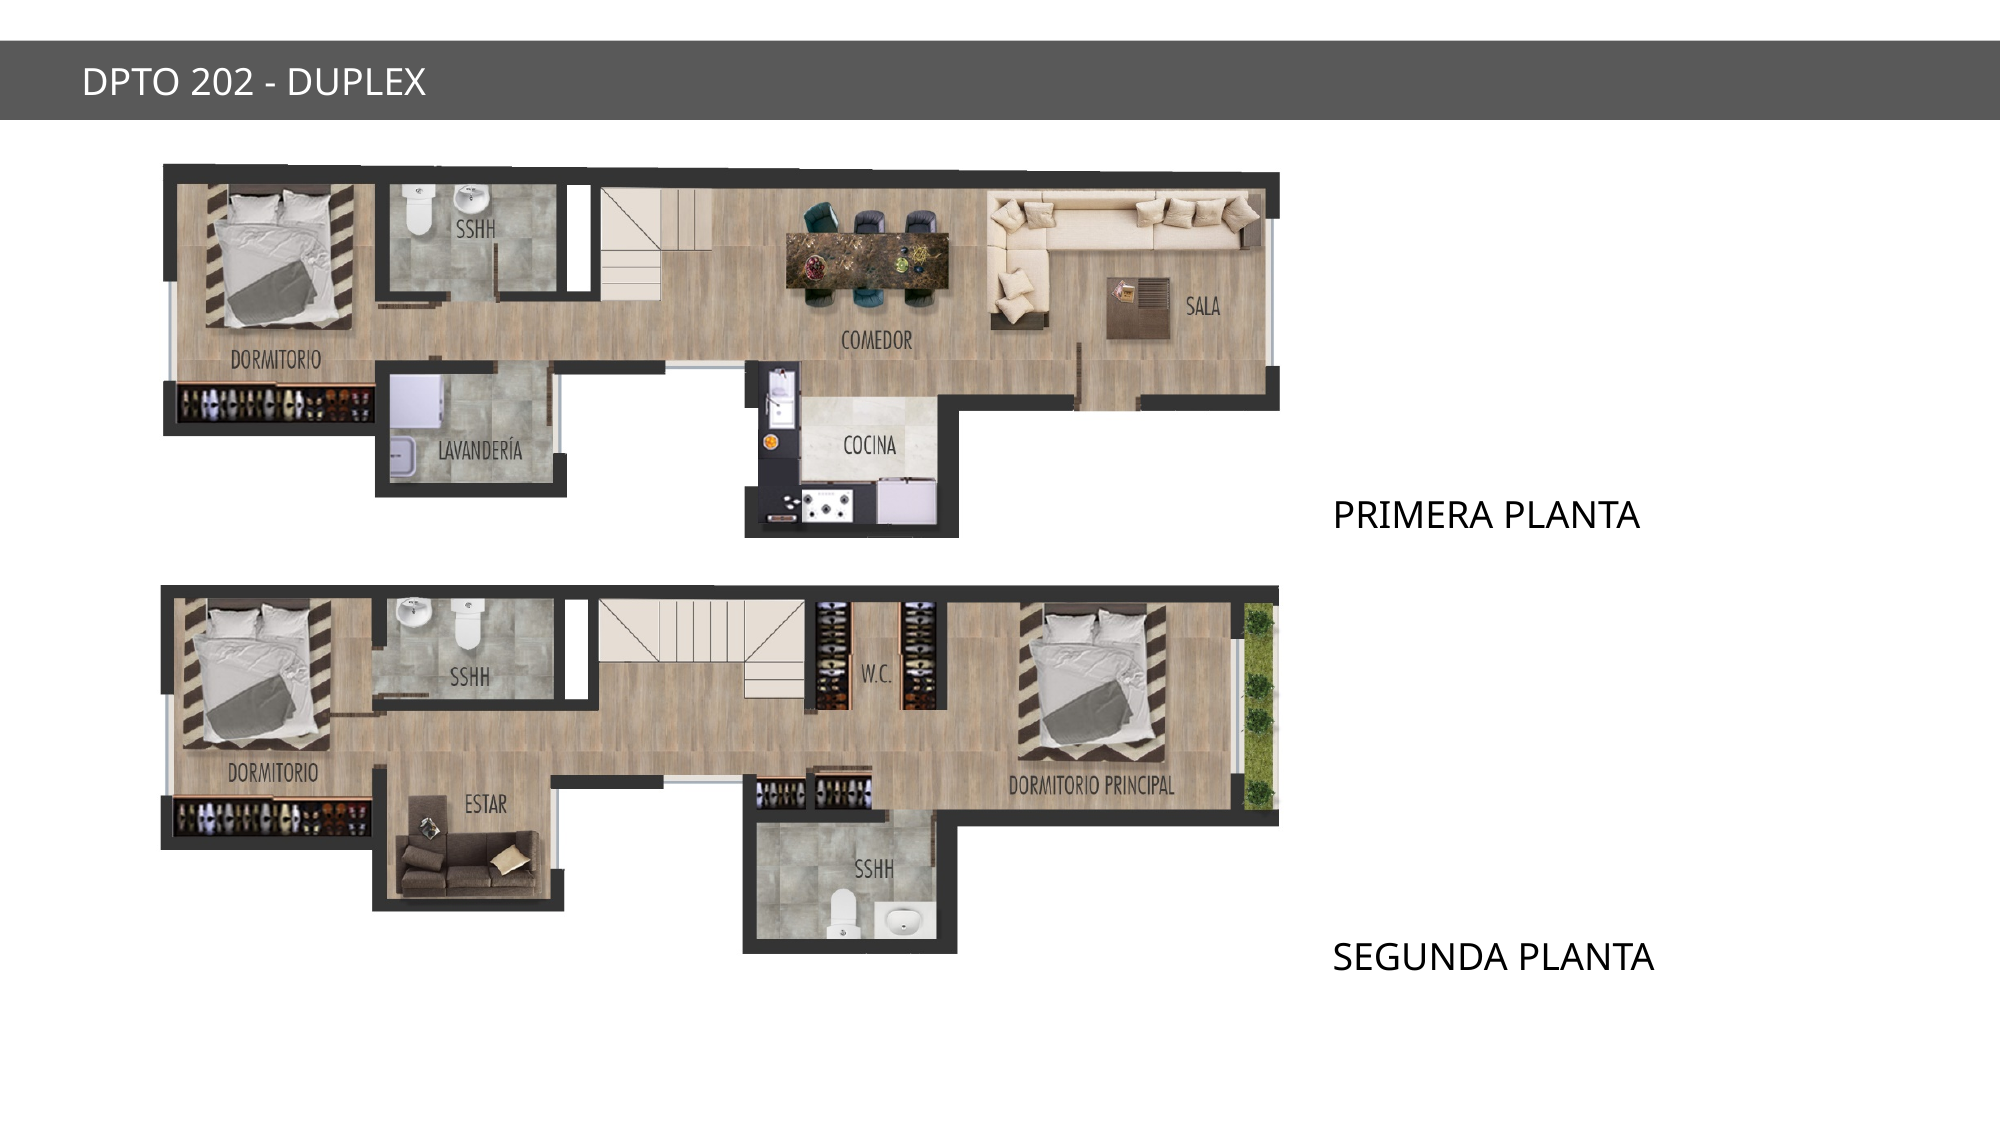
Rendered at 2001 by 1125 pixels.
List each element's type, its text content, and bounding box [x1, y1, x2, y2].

text_box DPTO 202 - DUPLEX [66, 50, 508, 110]
text_box SEGUNDA PLANTA [1317, 925, 1760, 985]
text_box [0, 40, 2000, 121]
picture [137, 119, 1318, 1012]
text_box PRIMERA PLANTA [1318, 483, 1760, 544]
